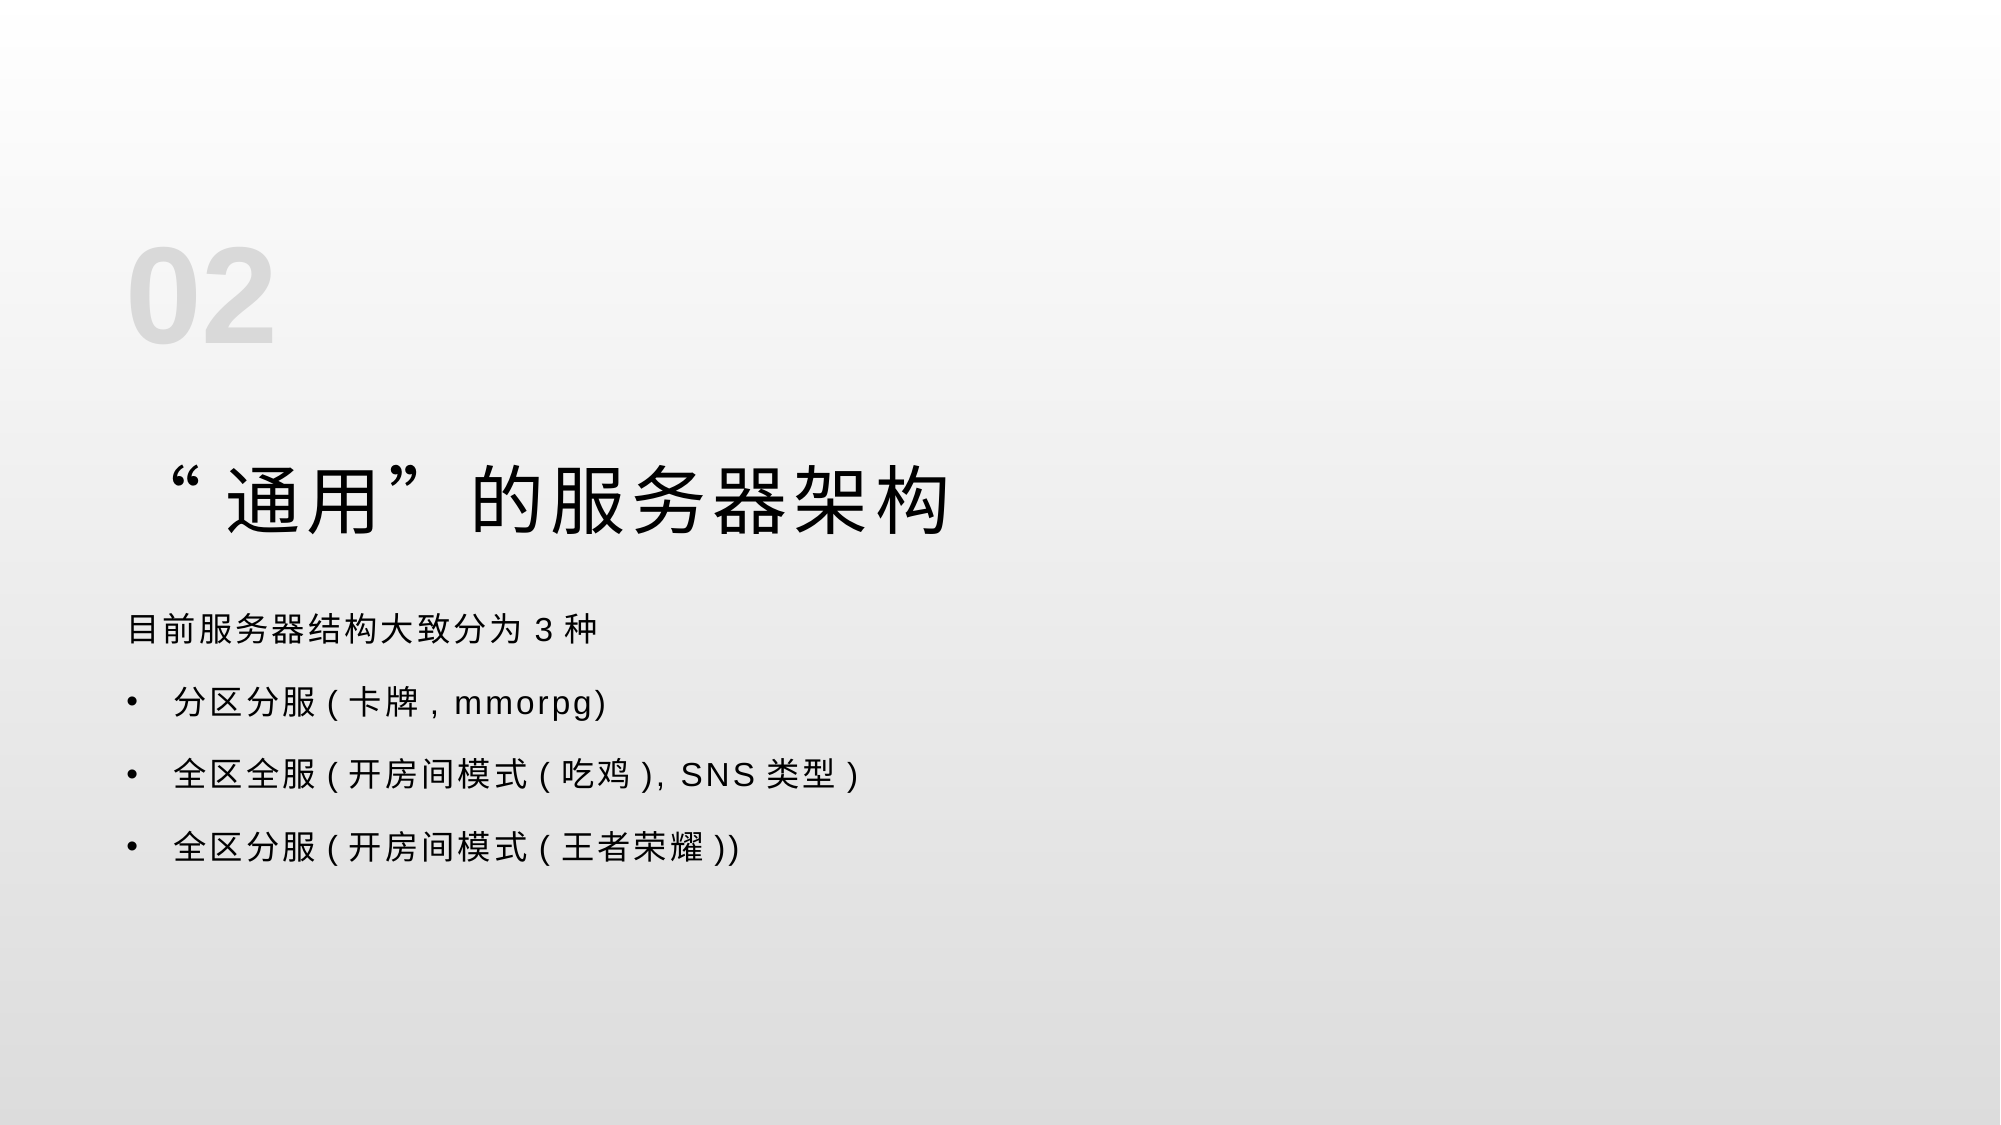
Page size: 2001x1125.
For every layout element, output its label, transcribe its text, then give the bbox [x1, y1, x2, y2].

text_box 02 [109, 164, 323, 380]
list 目前服务器结构大致分为3种 分区分服(卡牌, mmorpg) 全区全服(开房间模式(吃鸡), SNS类型) 全区分服(开房间模式(王者荣耀)) [109, 590, 1891, 1105]
title “通用”的服务器架构 [109, 446, 1891, 550]
